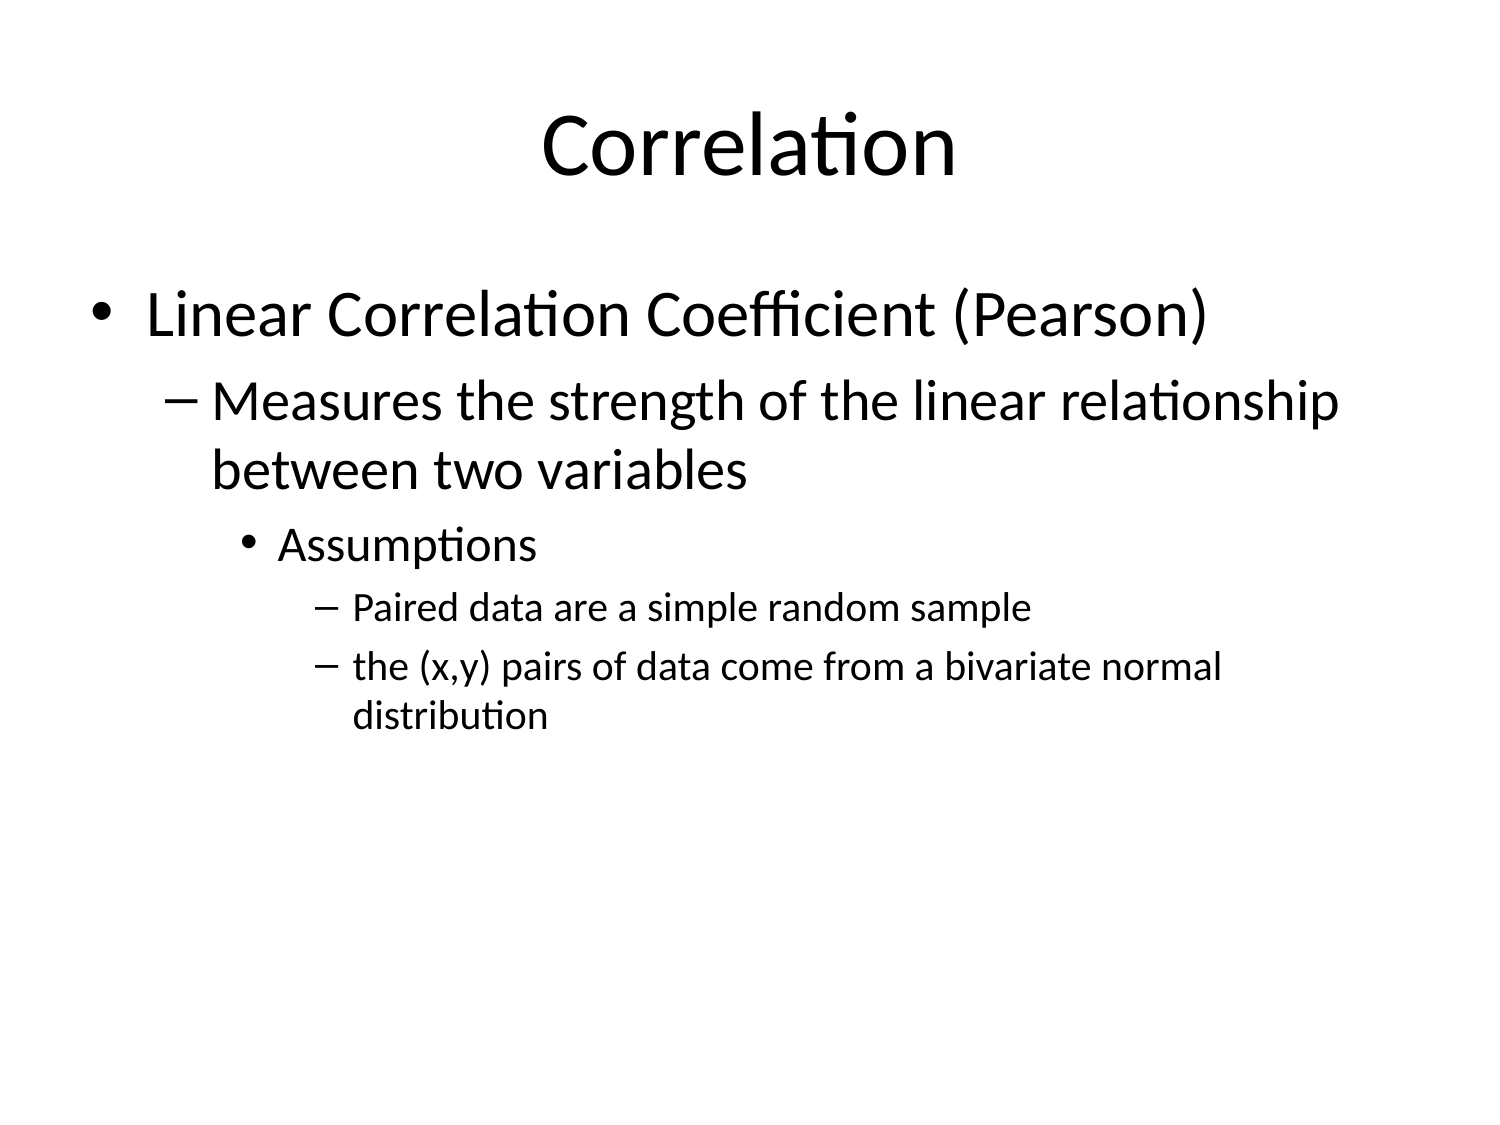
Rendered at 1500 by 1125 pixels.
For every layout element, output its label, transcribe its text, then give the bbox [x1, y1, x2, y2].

title Correlation [75, 45, 1425, 233]
list Linear Correlation Coefficient (Pearson) Measures the strength of the linear relationship between two variables Assumptions Paired data are a simple random sample the (x,y) pairs of data come from a bivariate normal distribution [75, 262, 1425, 1005]
